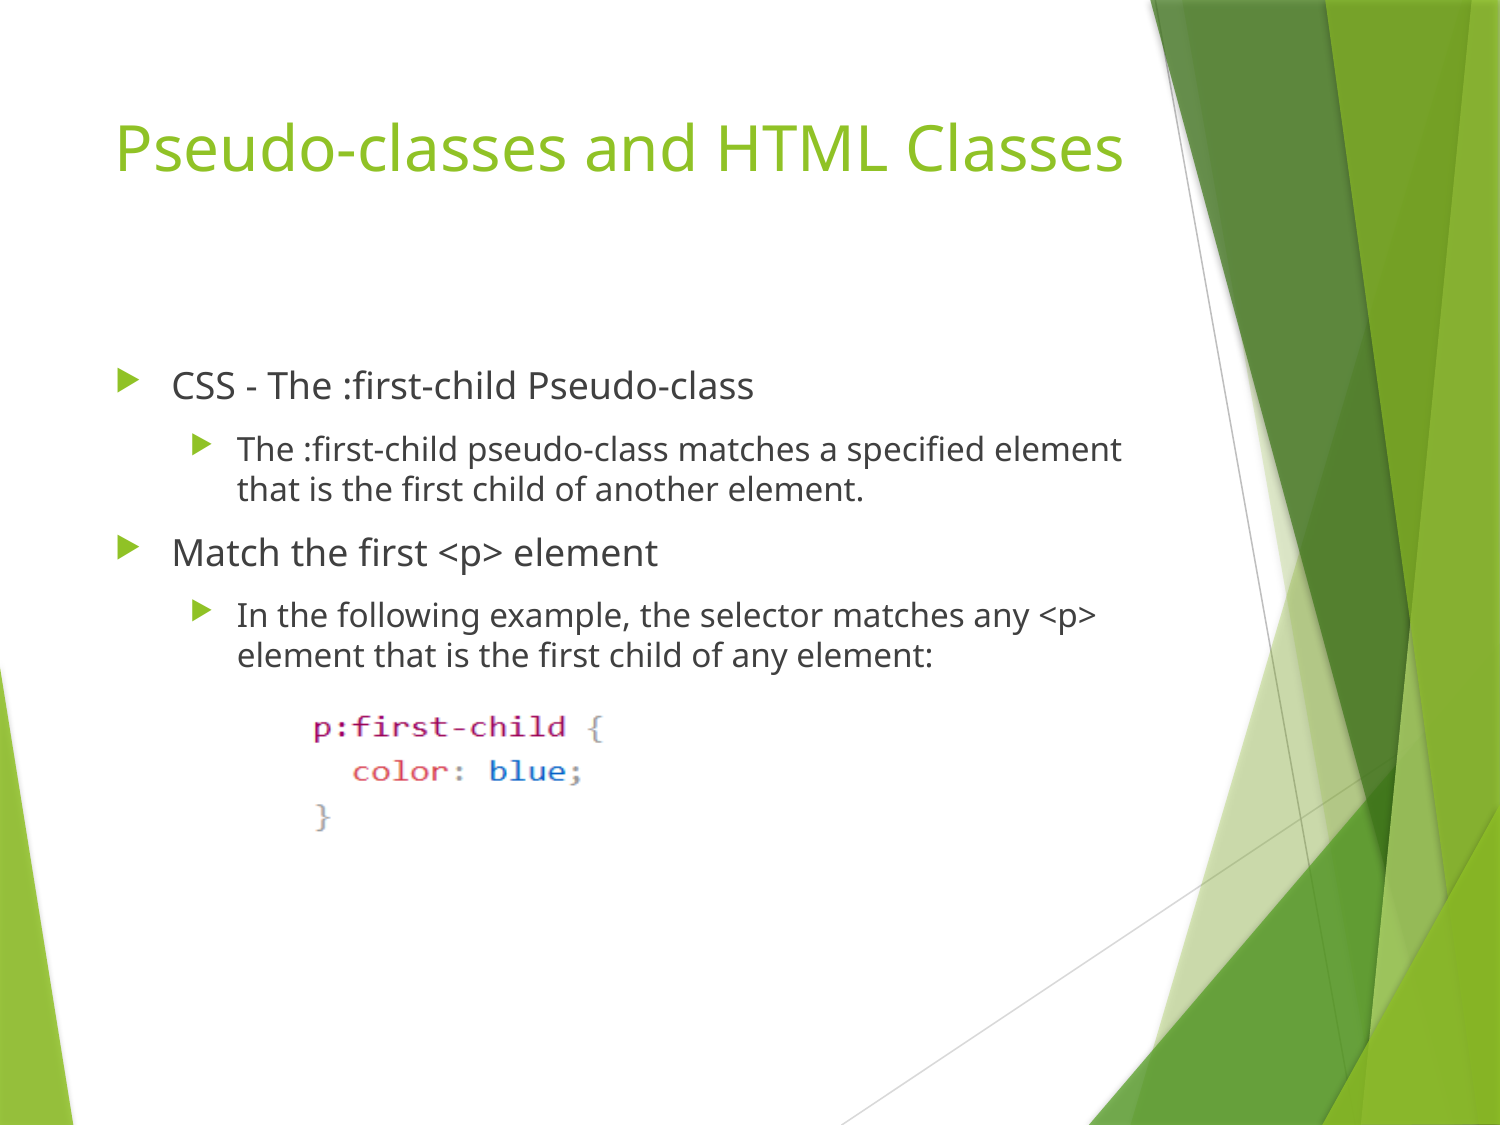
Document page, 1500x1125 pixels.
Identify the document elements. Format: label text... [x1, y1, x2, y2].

title Pseudo-classes and HTML Classes [99, 99, 1142, 317]
picture [294, 694, 664, 841]
list CSS - The :first-child Pseudo-class The :first-child pseudo-class matches a specified element that is the first child of another element. Match the first <p> element In the following example, the selector matches any <p> element that is the first child of any element: [99, 354, 1142, 992]
